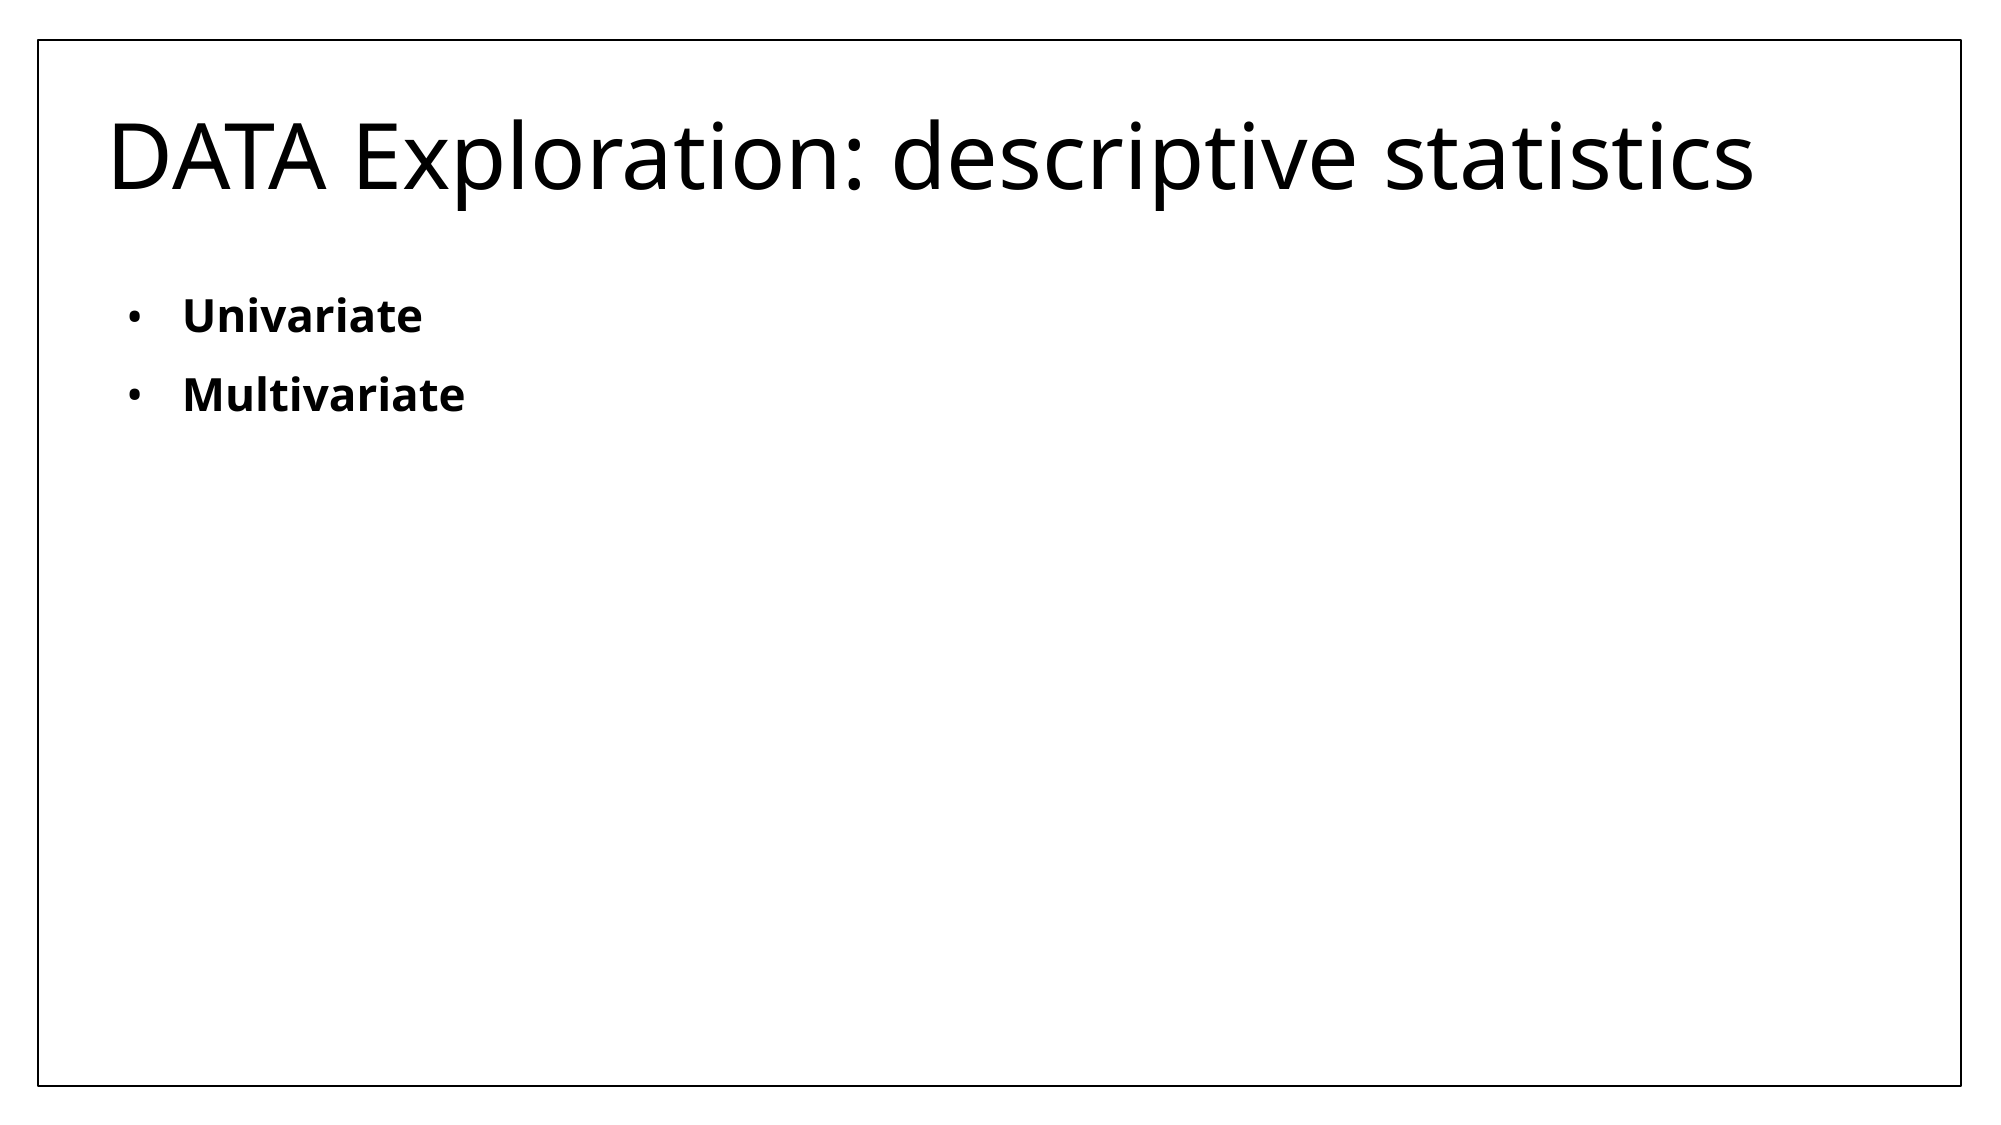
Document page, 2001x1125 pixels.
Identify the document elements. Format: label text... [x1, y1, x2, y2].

list Univariate Multivariate [91, 286, 1924, 997]
title DATA Exploration: descriptive statistics [91, 48, 1924, 271]
